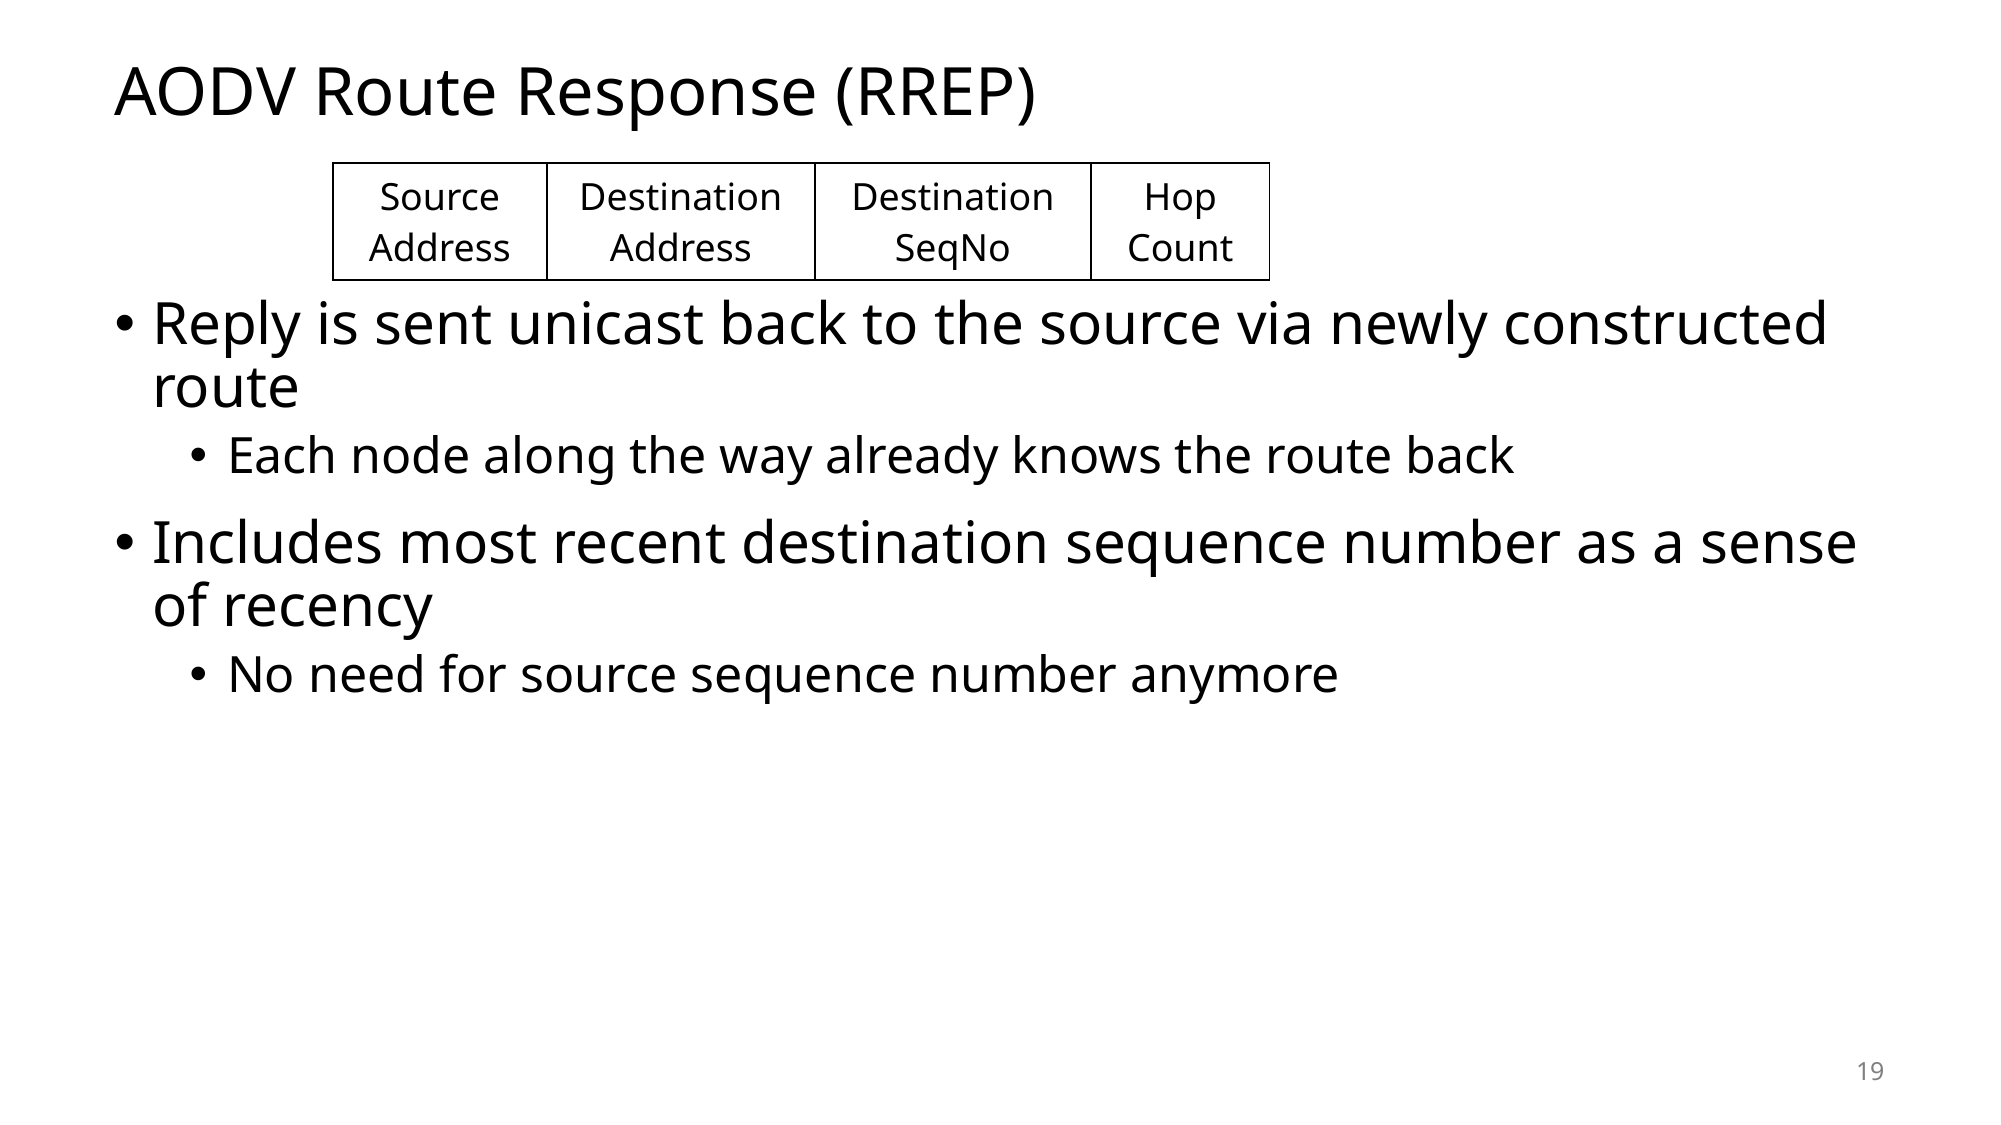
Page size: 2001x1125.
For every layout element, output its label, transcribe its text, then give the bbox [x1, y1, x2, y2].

table_header Destination SeqNo [816, 164, 1090, 279]
list Reply is sent unicast back to the source via newly constructed route Each node along the way already knows the route back Includes most recent destination sequence number as a sense of recency No need for source sequence number anymore [99, 187, 1900, 1013]
table_header Destination Address [548, 164, 814, 279]
title AODV Route Response (RREP) [99, 37, 1900, 150]
slide_number 19 [1749, 1042, 1900, 1103]
table_header Hop Count [1092, 164, 1269, 279]
table_header Source Address [334, 164, 546, 279]
